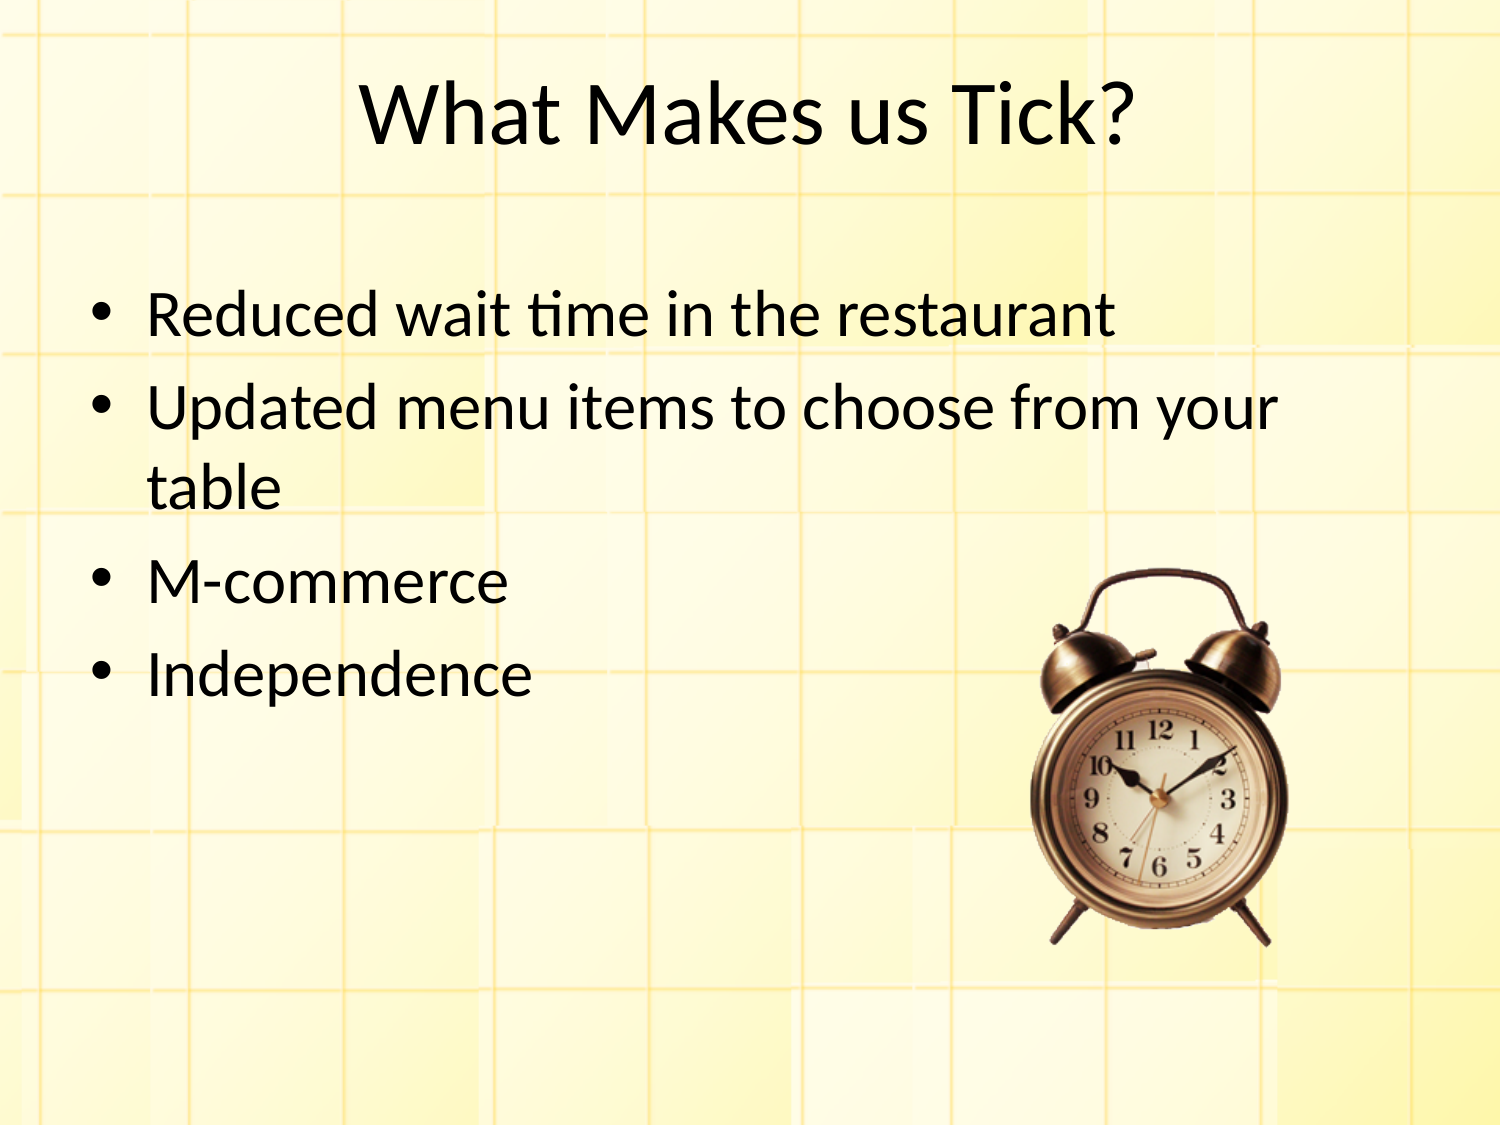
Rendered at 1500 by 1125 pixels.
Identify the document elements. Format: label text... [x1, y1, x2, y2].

picture [0, 0, 1500, 1125]
list Reduced wait time in the restaurant Updated menu items to choose from your table M-commerce Independence [75, 262, 1425, 1005]
title What Makes us Tick? [75, 45, 1425, 233]
